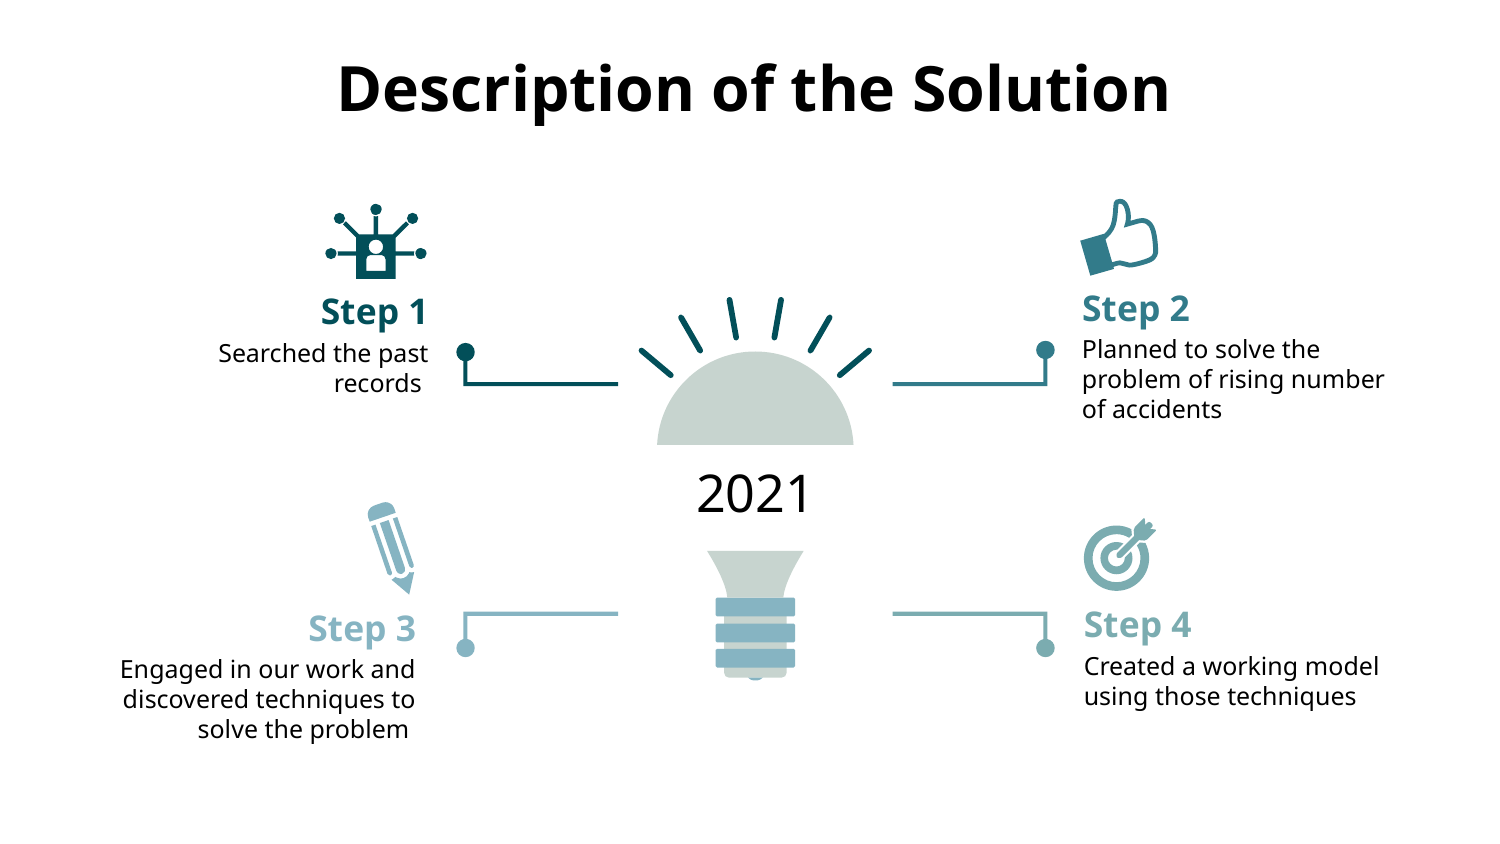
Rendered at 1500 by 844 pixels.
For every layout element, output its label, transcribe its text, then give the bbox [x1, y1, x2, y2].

text_box [724, 643, 787, 648]
text_box [678, 314, 703, 354]
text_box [892, 587, 1404, 750]
title Description of the Solution [279, 33, 1230, 136]
text_box [724, 617, 787, 623]
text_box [892, 270, 1402, 433]
text_box [715, 597, 796, 617]
text_box [1080, 198, 1159, 269]
text_box [748, 677, 763, 681]
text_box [1083, 517, 1157, 585]
text_box [807, 314, 833, 354]
text_box [379, 520, 405, 575]
text_box [724, 668, 787, 678]
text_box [109, 273, 619, 437]
text_box [726, 297, 739, 341]
text_box [771, 297, 784, 341]
text_box [715, 648, 796, 668]
text_box [836, 347, 872, 379]
text_box [657, 351, 854, 445]
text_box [96, 590, 619, 753]
text_box [392, 517, 414, 568]
text_box [391, 572, 415, 589]
text_box [715, 623, 796, 643]
text_box 2021 [657, 445, 854, 525]
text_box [325, 203, 427, 272]
text_box [638, 347, 674, 379]
text_box [707, 550, 804, 598]
text_box [371, 524, 392, 576]
text_box [367, 502, 396, 522]
